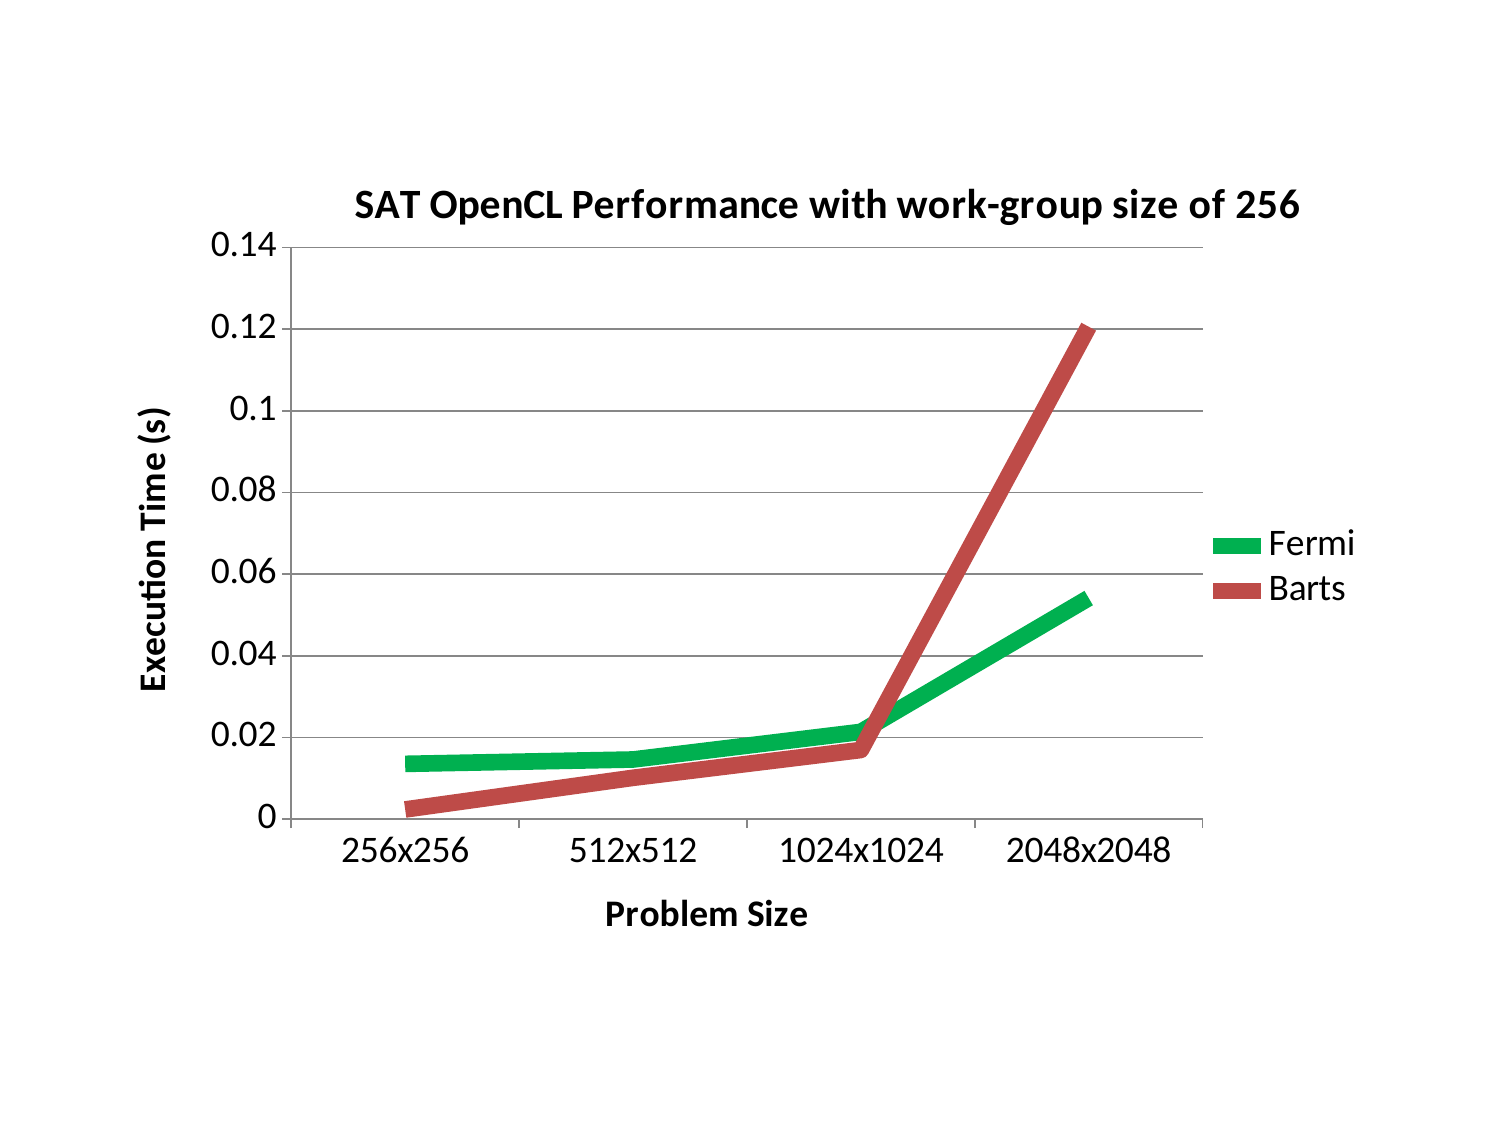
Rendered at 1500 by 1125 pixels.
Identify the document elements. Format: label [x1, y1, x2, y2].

chart [118, 174, 1382, 963]
